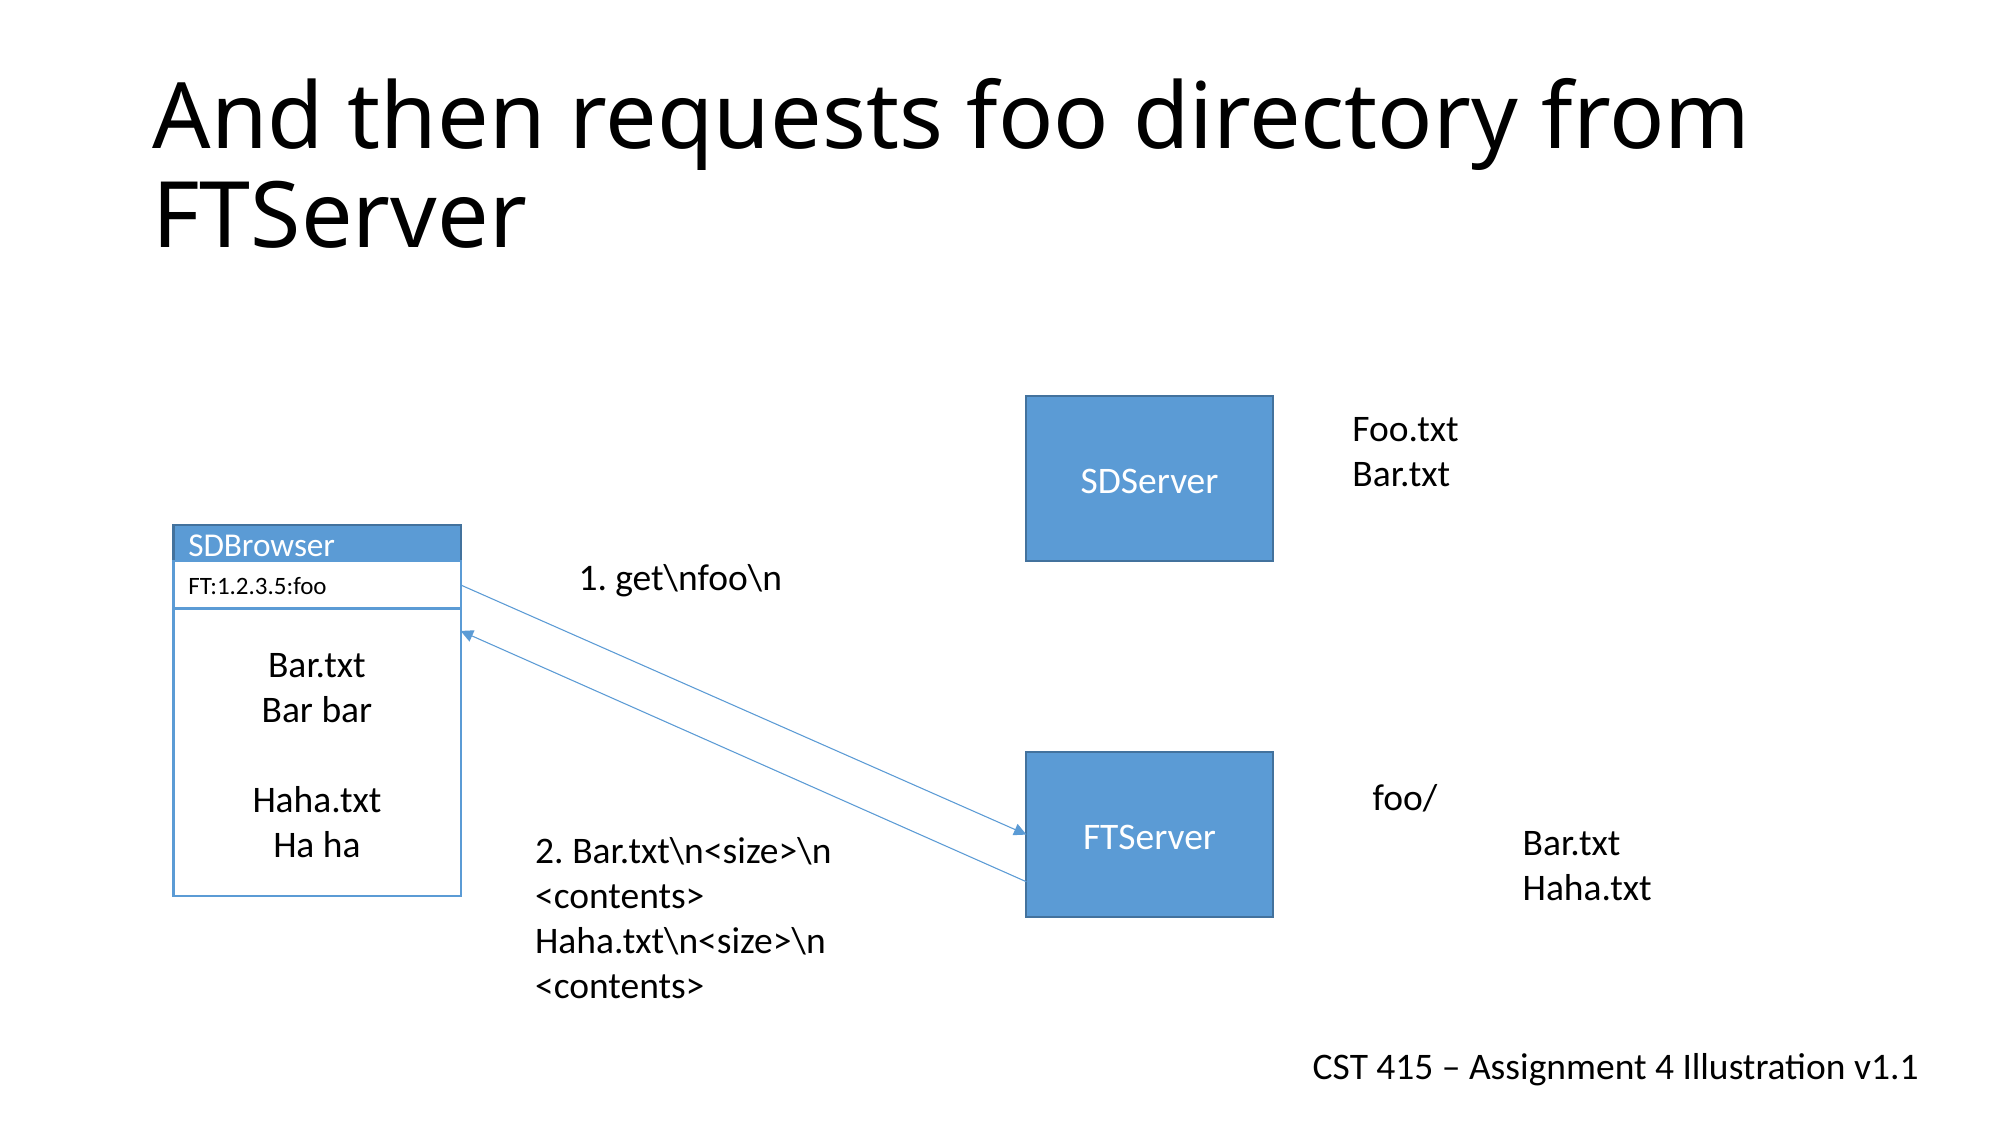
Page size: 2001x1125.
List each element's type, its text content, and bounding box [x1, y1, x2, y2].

text_box 1. get\nfoo\n [563, 545, 798, 584]
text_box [460, 584, 1027, 630]
text_box SDBrowser [172, 524, 462, 560]
text_box 2. Bar.txt\n<size>\n <contents> Haha.txt\n<size>\n <contents> [520, 882, 847, 1014]
text_box Foo.txt Bar.txt [1337, 396, 1474, 502]
text_box Bar.txt Bar bar Haha.txt Ha ha [172, 607, 462, 897]
title And then requests foo directory from FTServer [137, 59, 1863, 278]
text_box FT:1.2.3.5:foo [172, 560, 462, 607]
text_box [460, 630, 1027, 882]
text_box CST 415 – Assignment 4 Illustration v1.1 [1297, 1034, 1935, 1095]
text_box SDServer [1025, 395, 1274, 562]
text_box FTServer [1025, 751, 1274, 918]
text_box foo/ Bar.txt Haha.txt [1357, 765, 1667, 916]
